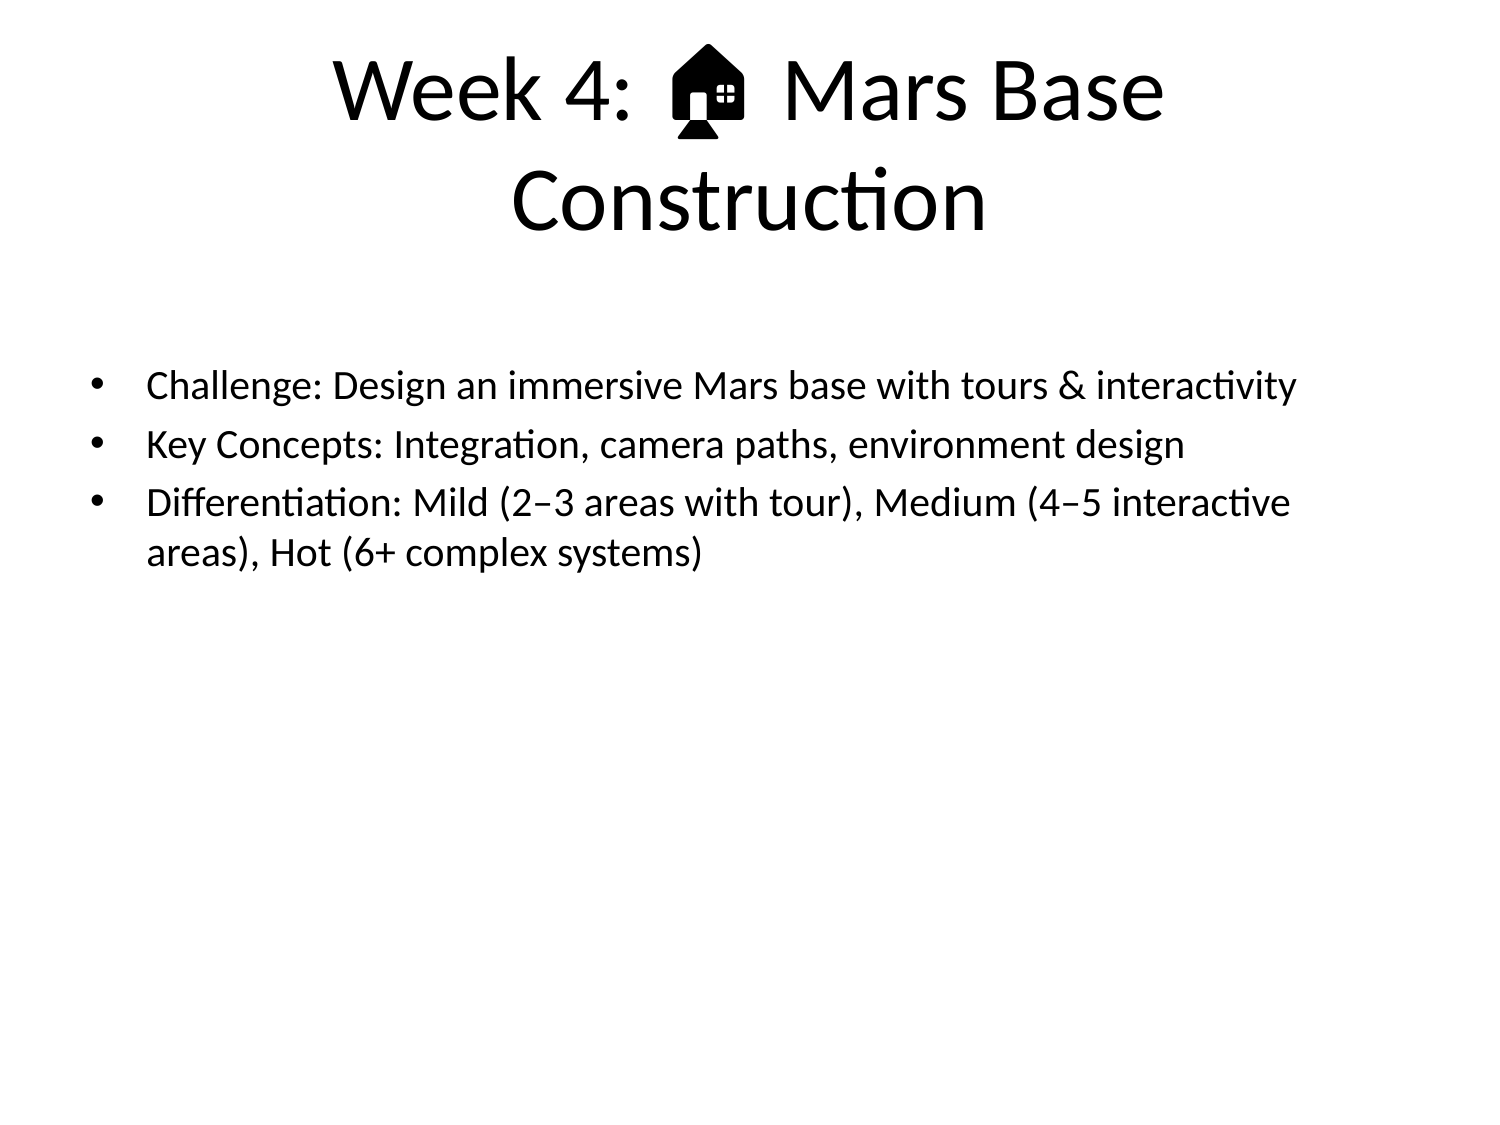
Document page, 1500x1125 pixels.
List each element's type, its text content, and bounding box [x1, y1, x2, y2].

list Challenge: Design an immersive Mars base with tours & interactivity Key Concepts: Integration, camera paths, environment design Differentiation: Mild (2–3 areas with tour), Medium (4–5 interactive areas), Hot (6+ complex systems) [75, 262, 1425, 1005]
title Week 4: 🏠 Mars Base Construction [75, 45, 1425, 233]
